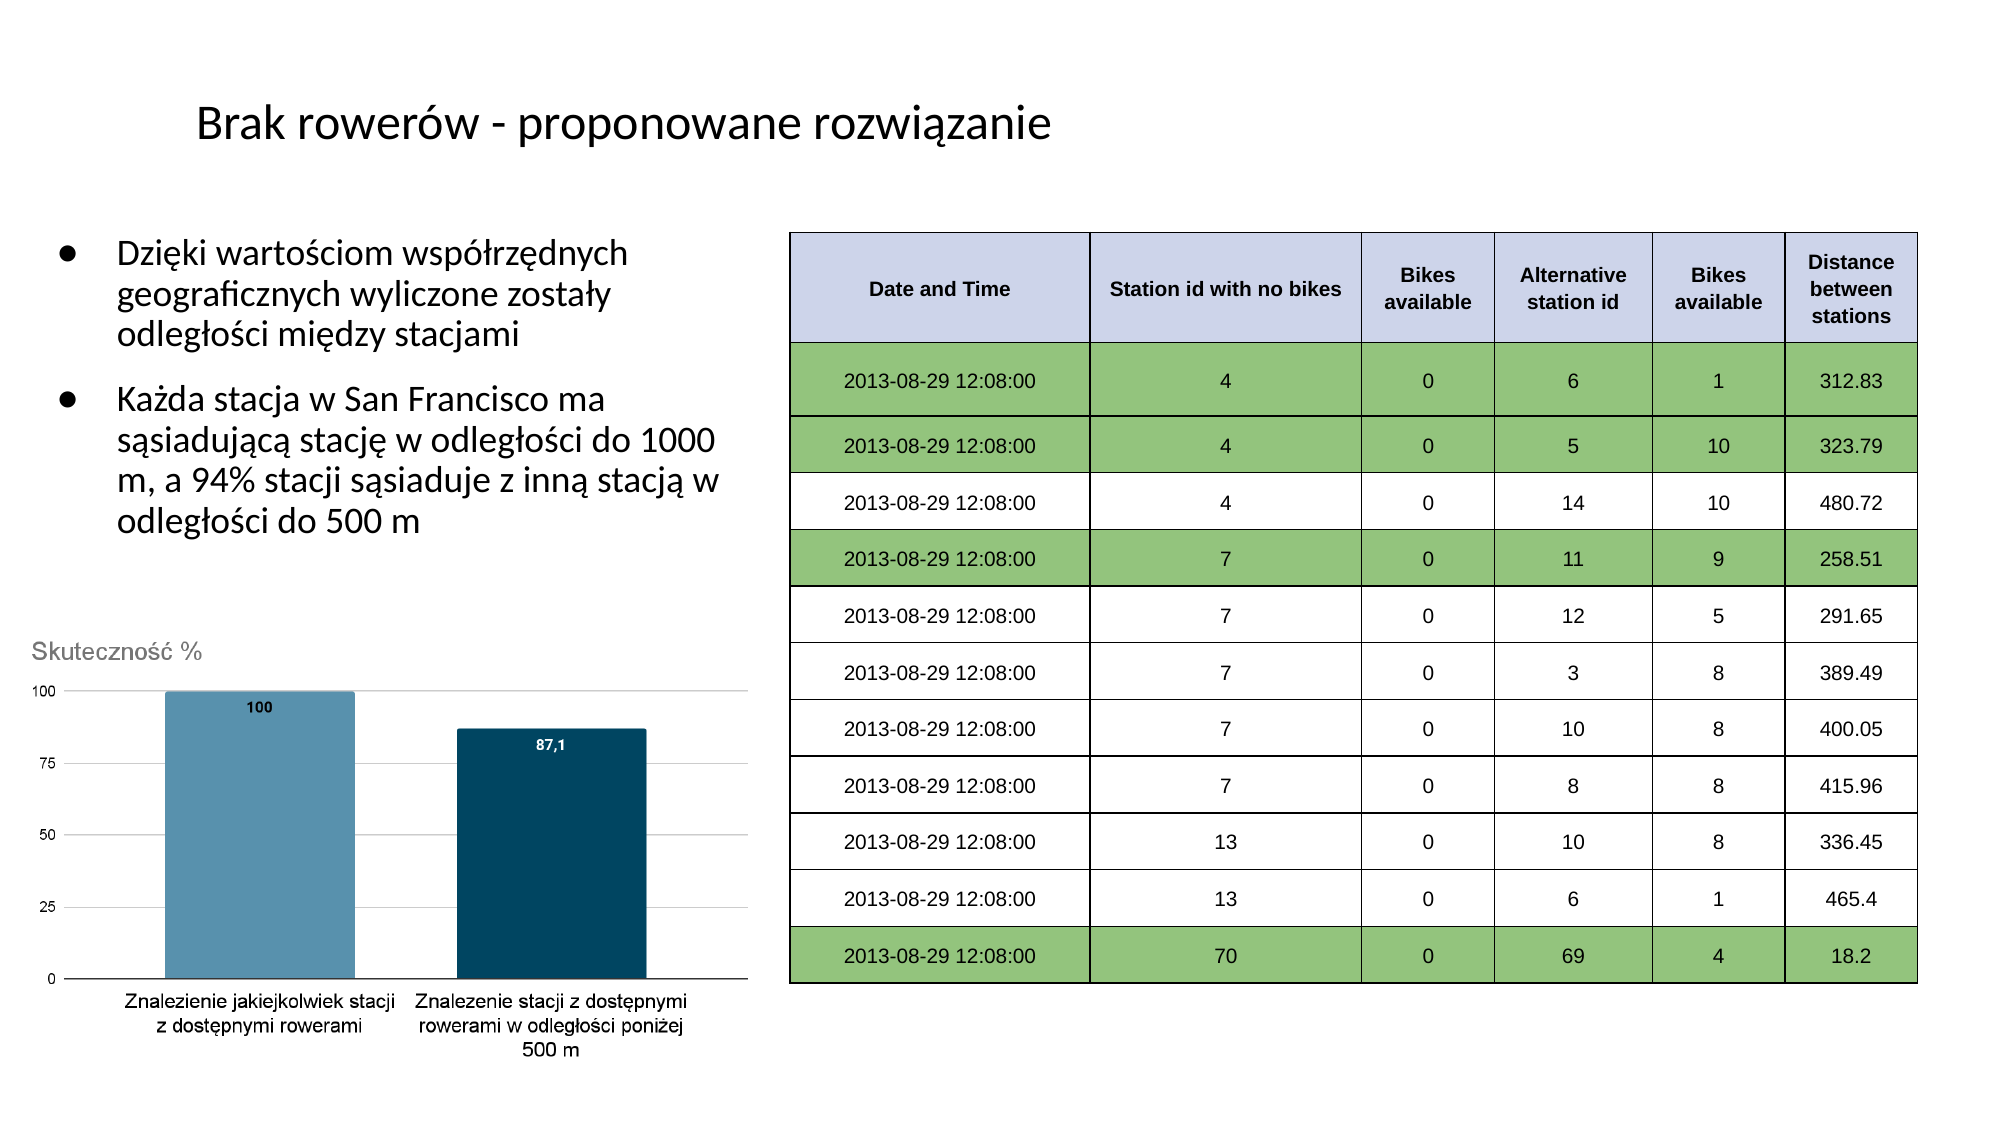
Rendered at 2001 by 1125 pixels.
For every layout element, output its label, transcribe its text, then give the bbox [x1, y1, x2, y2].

table_cell 2013-08-29 12:08:00 [791, 530, 1089, 585]
table_cell 336.45 [1786, 814, 1917, 869]
table_cell 7 [1091, 643, 1361, 699]
table_cell 400.05 [1786, 700, 1917, 755]
table_cell 4 [1653, 927, 1784, 982]
table_header Station id with no bikes [1091, 233, 1361, 342]
list Dzięki wartościom współrzędnych geograficznych wyliczone zostały odległości między stacjami Każda stacja w San Francisco ma sąsiadującą stację w odległości do 1000 m, a 94% stacji sąsiaduje z inną stacją w odległości do 500 m [26, 225, 743, 611]
table_cell 2013-08-29 12:08:00 [791, 870, 1089, 926]
table_cell 0 [1362, 927, 1494, 982]
table_cell 7 [1091, 700, 1361, 755]
title Brak rowerów - proponowane rozwiązanie [181, 14, 1819, 233]
table_cell 9 [1653, 530, 1784, 585]
table_cell 2013-08-29 12:08:00 [791, 643, 1089, 699]
table_cell 2013-08-29 12:08:00 [791, 473, 1089, 529]
table_cell 5 [1653, 587, 1784, 642]
table_cell 2013-08-29 12:08:00 [791, 814, 1089, 869]
table_cell 0 [1362, 343, 1494, 415]
table_cell 0 [1362, 870, 1494, 926]
table_header Alternative station id [1495, 233, 1652, 342]
table_cell 0 [1362, 417, 1494, 472]
table_cell 6 [1495, 870, 1652, 926]
table_cell 2013-08-29 12:08:00 [791, 927, 1089, 982]
table_cell 2013-08-29 12:08:00 [791, 587, 1089, 642]
table_header Bikes available [1362, 233, 1494, 342]
table_cell 4 [1091, 343, 1361, 415]
table_cell 8 [1653, 757, 1784, 812]
table_header Bikes available [1653, 233, 1784, 342]
table_cell 2013-08-29 12:08:00 [791, 757, 1089, 812]
table_cell 70 [1091, 927, 1361, 982]
table_cell 2013-08-29 12:08:00 [791, 343, 1089, 415]
table_cell 10 [1653, 473, 1784, 529]
table_cell 10 [1495, 700, 1652, 755]
table_cell 465.4 [1786, 870, 1917, 926]
table_cell 291.65 [1786, 587, 1917, 642]
table_cell 4 [1091, 473, 1361, 529]
table_header Date and Time [791, 233, 1089, 342]
table_cell 18.2 [1786, 927, 1917, 982]
table_cell 0 [1362, 700, 1494, 755]
table_cell 0 [1362, 473, 1494, 529]
table_cell 389.49 [1786, 643, 1917, 699]
table_cell 0 [1362, 530, 1494, 585]
table_cell 0 [1362, 814, 1494, 869]
table_cell 69 [1495, 927, 1652, 982]
table_cell 1 [1653, 343, 1784, 415]
table_cell 2013-08-29 12:08:00 [791, 700, 1089, 755]
table_cell 6 [1495, 343, 1652, 415]
table_cell 13 [1091, 814, 1361, 869]
table_cell 0 [1362, 643, 1494, 699]
table_cell 0 [1362, 757, 1494, 812]
table_cell 13 [1091, 870, 1361, 926]
table_cell 14 [1495, 473, 1652, 529]
table_cell 5 [1495, 417, 1652, 472]
table_cell 2013-08-29 12:08:00 [791, 417, 1089, 472]
table_cell 3 [1495, 643, 1652, 699]
picture [6, 612, 771, 1085]
table_cell 11 [1495, 530, 1652, 585]
table_cell 415.96 [1786, 757, 1917, 812]
table_cell 312.83 [1786, 343, 1917, 415]
table_cell 323.79 [1786, 417, 1917, 472]
table_cell 8 [1653, 814, 1784, 869]
table_cell 10 [1653, 417, 1784, 472]
table_cell 8 [1495, 757, 1652, 812]
table_cell 7 [1091, 530, 1361, 585]
table_cell 12 [1495, 587, 1652, 642]
table_cell 1 [1653, 870, 1784, 926]
table_cell 480.72 [1786, 473, 1917, 529]
table_cell 7 [1091, 587, 1361, 642]
table_header Distance between stations [1786, 233, 1917, 342]
table_cell 8 [1653, 700, 1784, 755]
table_cell 4 [1091, 417, 1361, 472]
table_cell 8 [1653, 643, 1784, 699]
table_cell 7 [1091, 757, 1361, 812]
table_cell 10 [1495, 814, 1652, 869]
table_cell 0 [1362, 587, 1494, 642]
table_cell 258.51 [1786, 530, 1917, 585]
